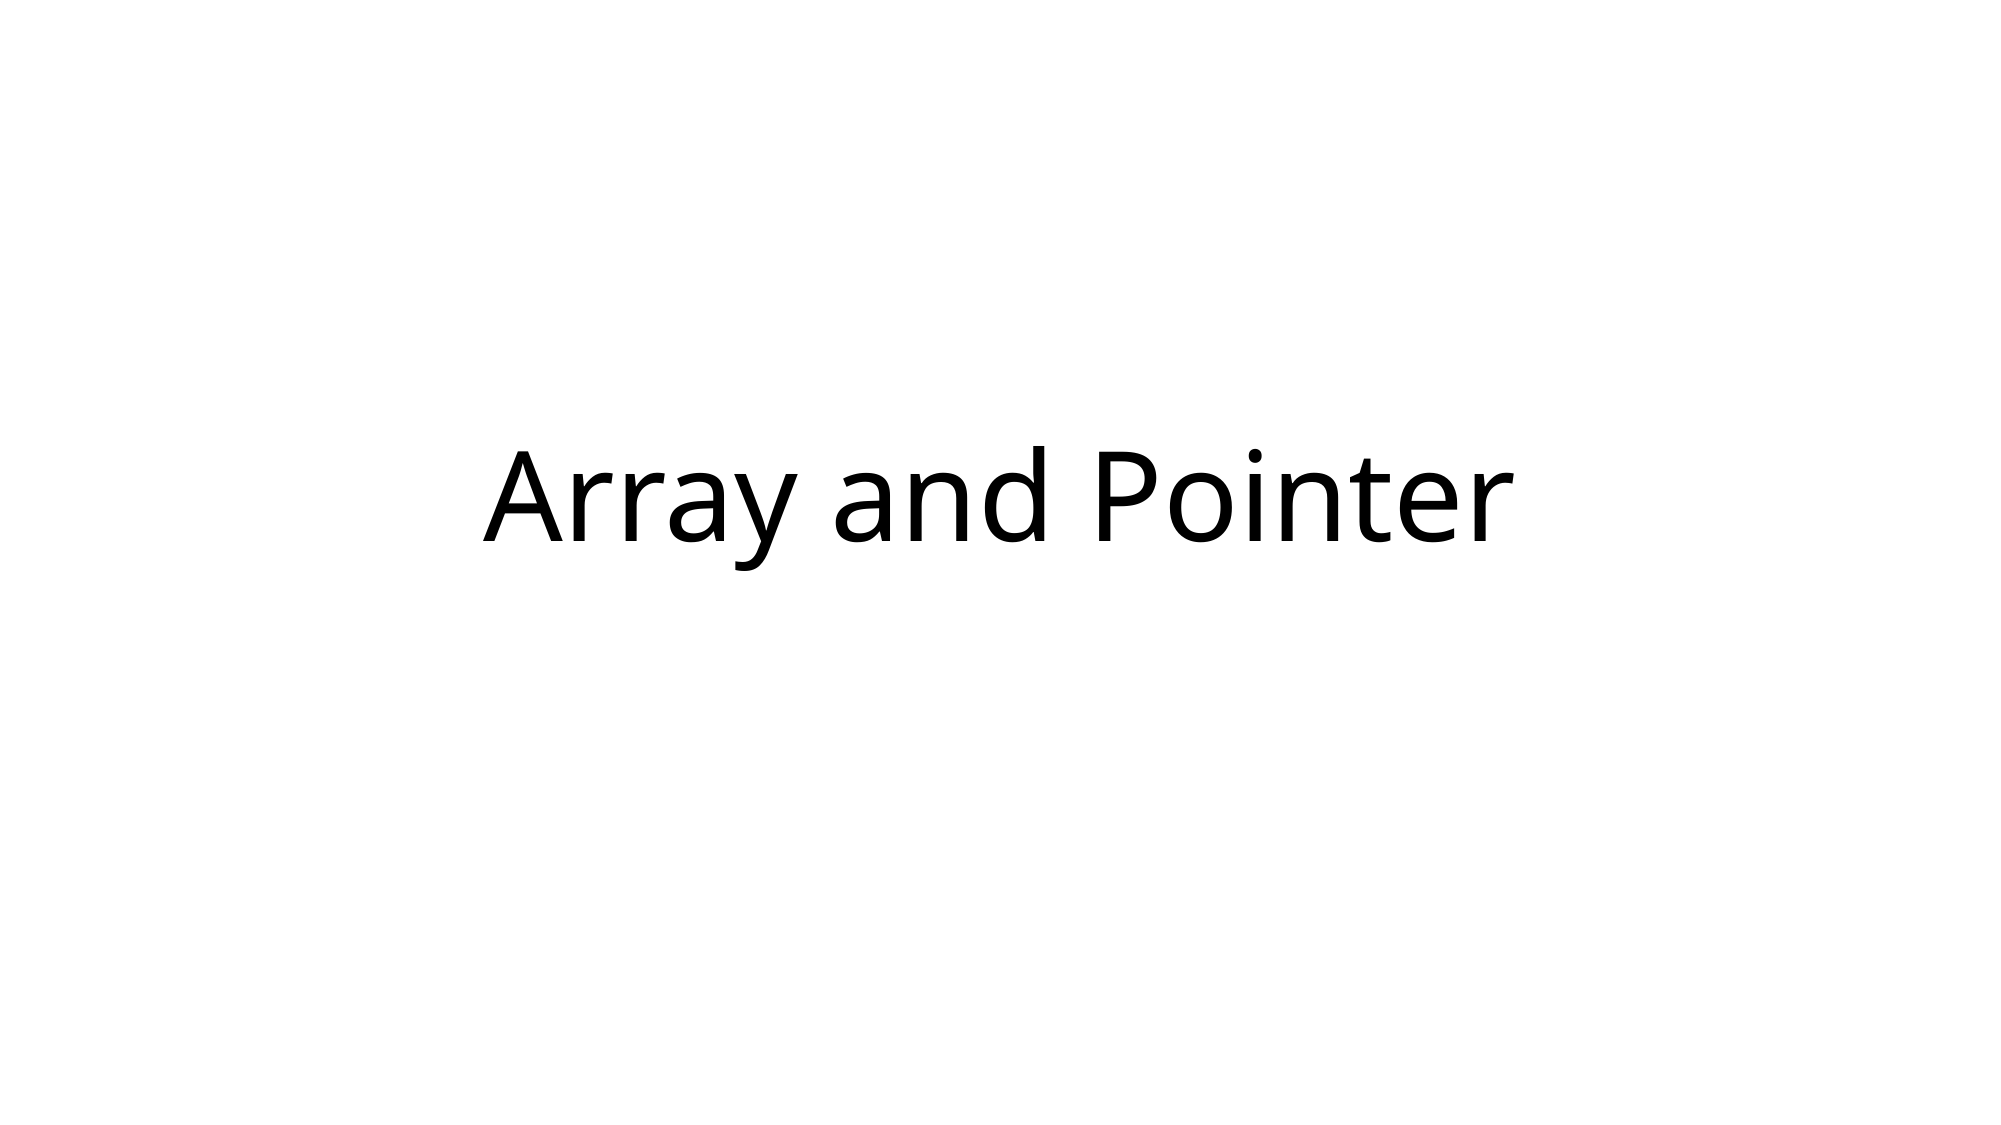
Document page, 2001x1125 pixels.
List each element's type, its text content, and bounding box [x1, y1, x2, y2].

title Array and Pointer [249, 184, 1750, 576]
